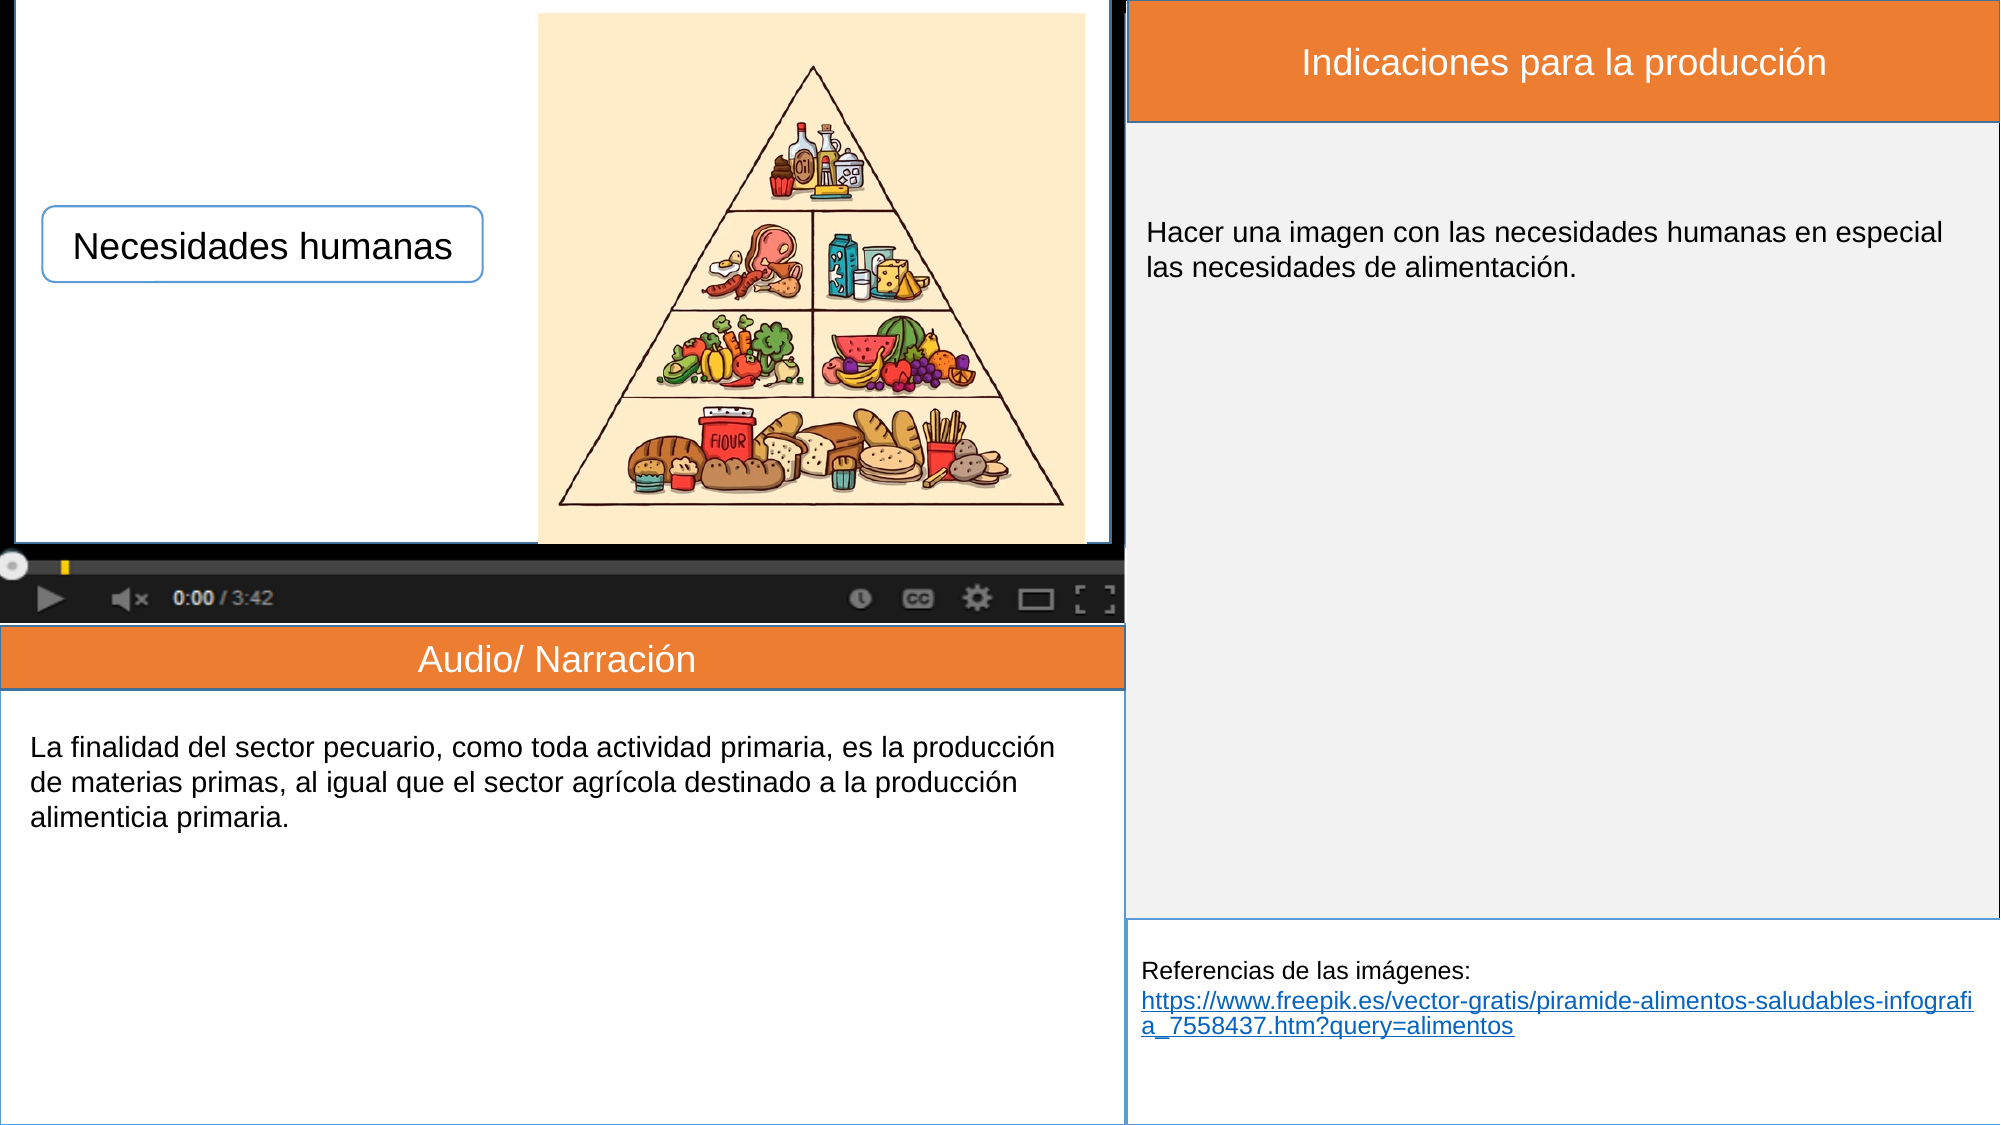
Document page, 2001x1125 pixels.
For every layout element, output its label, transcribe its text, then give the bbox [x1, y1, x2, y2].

text_box Audio/ Narración [0, 631, 1125, 690]
text_box Indicaciones para la producción [1131, 0, 2000, 122]
text_box Hacer una imagen con las necesidades humanas en especial las necesidades de alimentación. [1131, 206, 2000, 701]
text_box La finalidad del sector pecuario, como toda actividad primaria, es la producción de materias primas, al igual que el sector agrícola destinado a la producción alimenticia primaria. [15, 721, 1075, 903]
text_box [0, 0, 1127, 623]
text_box [1125, 624, 2000, 1125]
text_box [0, 690, 1125, 1125]
text_box [1131, 122, 2000, 206]
picture [537, 13, 1087, 544]
text_box Referencias de las imágenes: https://www.freepik.es/vector-gratis/piramide-alimentos-saludables-infografia_7558437.htm?query=alimentos [1126, 918, 2000, 1125]
